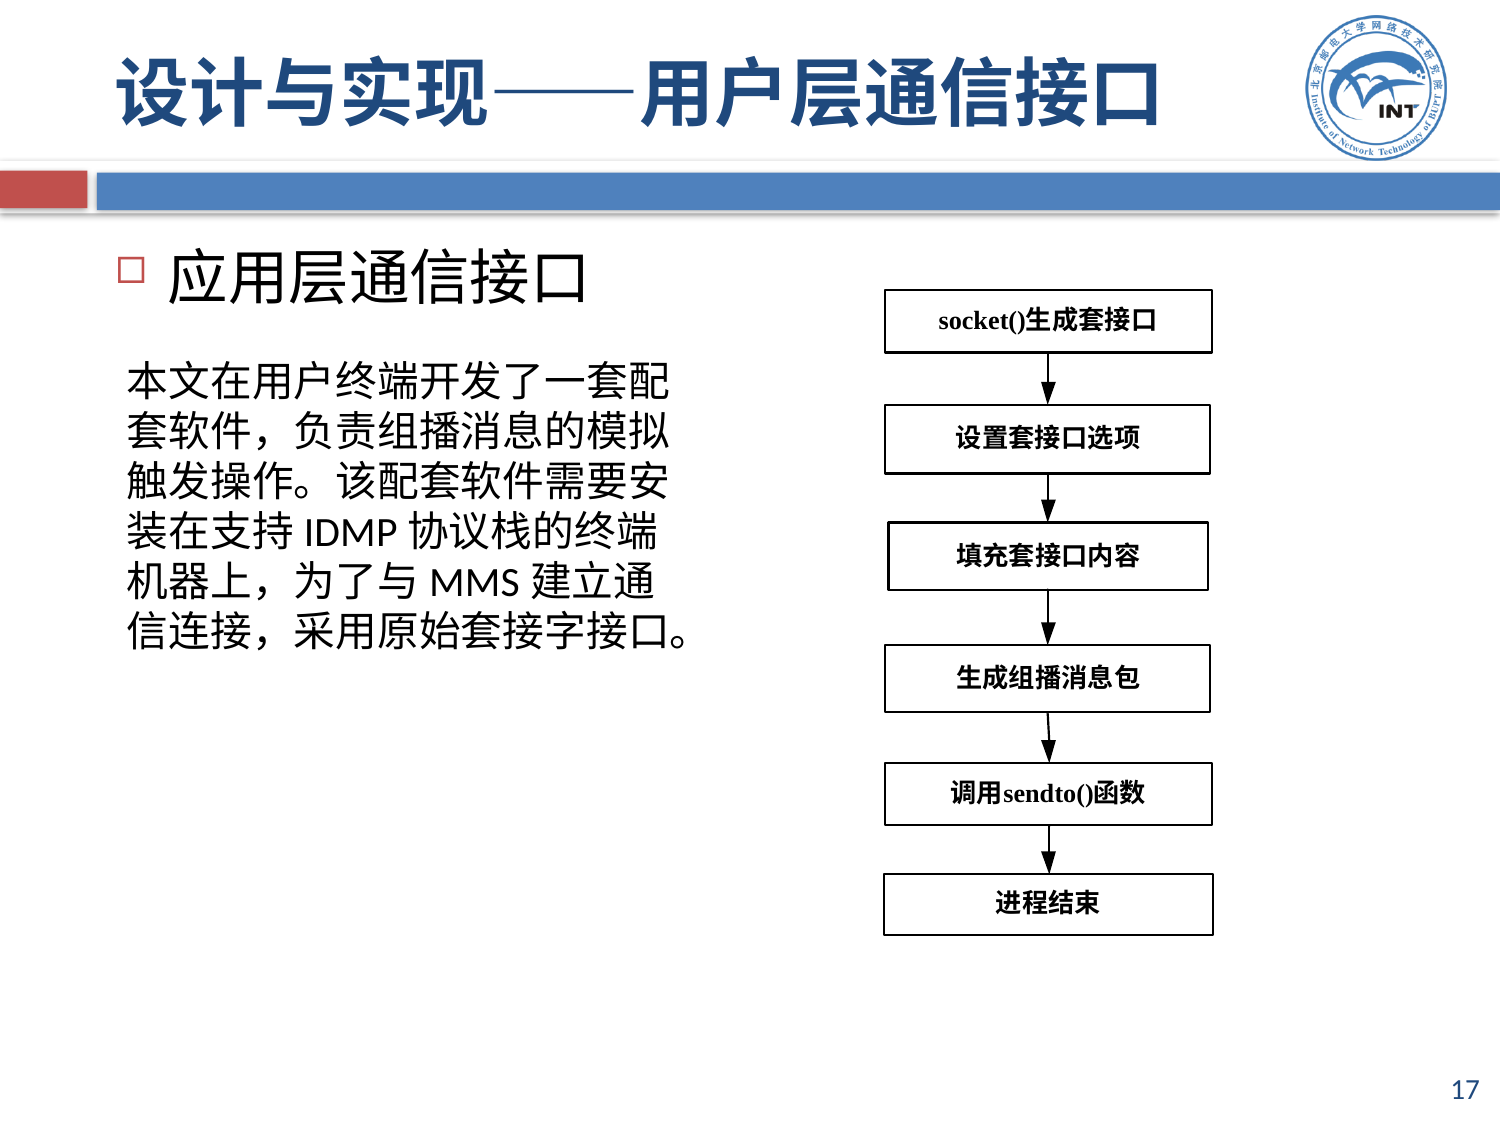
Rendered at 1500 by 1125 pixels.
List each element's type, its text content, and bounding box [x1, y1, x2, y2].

picture [1305, 15, 1447, 161]
slide_number 17 [1057, 1057, 1495, 1118]
text_box 本文在用户终端开发了一套配套软件，负责组播消息的模拟触发操作。该配套软件需要安装在支持IDMP协议栈的终端机器上，为了与MMS建立通信连接，采用原始套接字接口。 [112, 347, 703, 663]
title 设计与实现——用户层通信接口 [99, 30, 1282, 149]
list 应用层通信接口 [100, 231, 1471, 348]
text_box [839, 245, 1258, 979]
